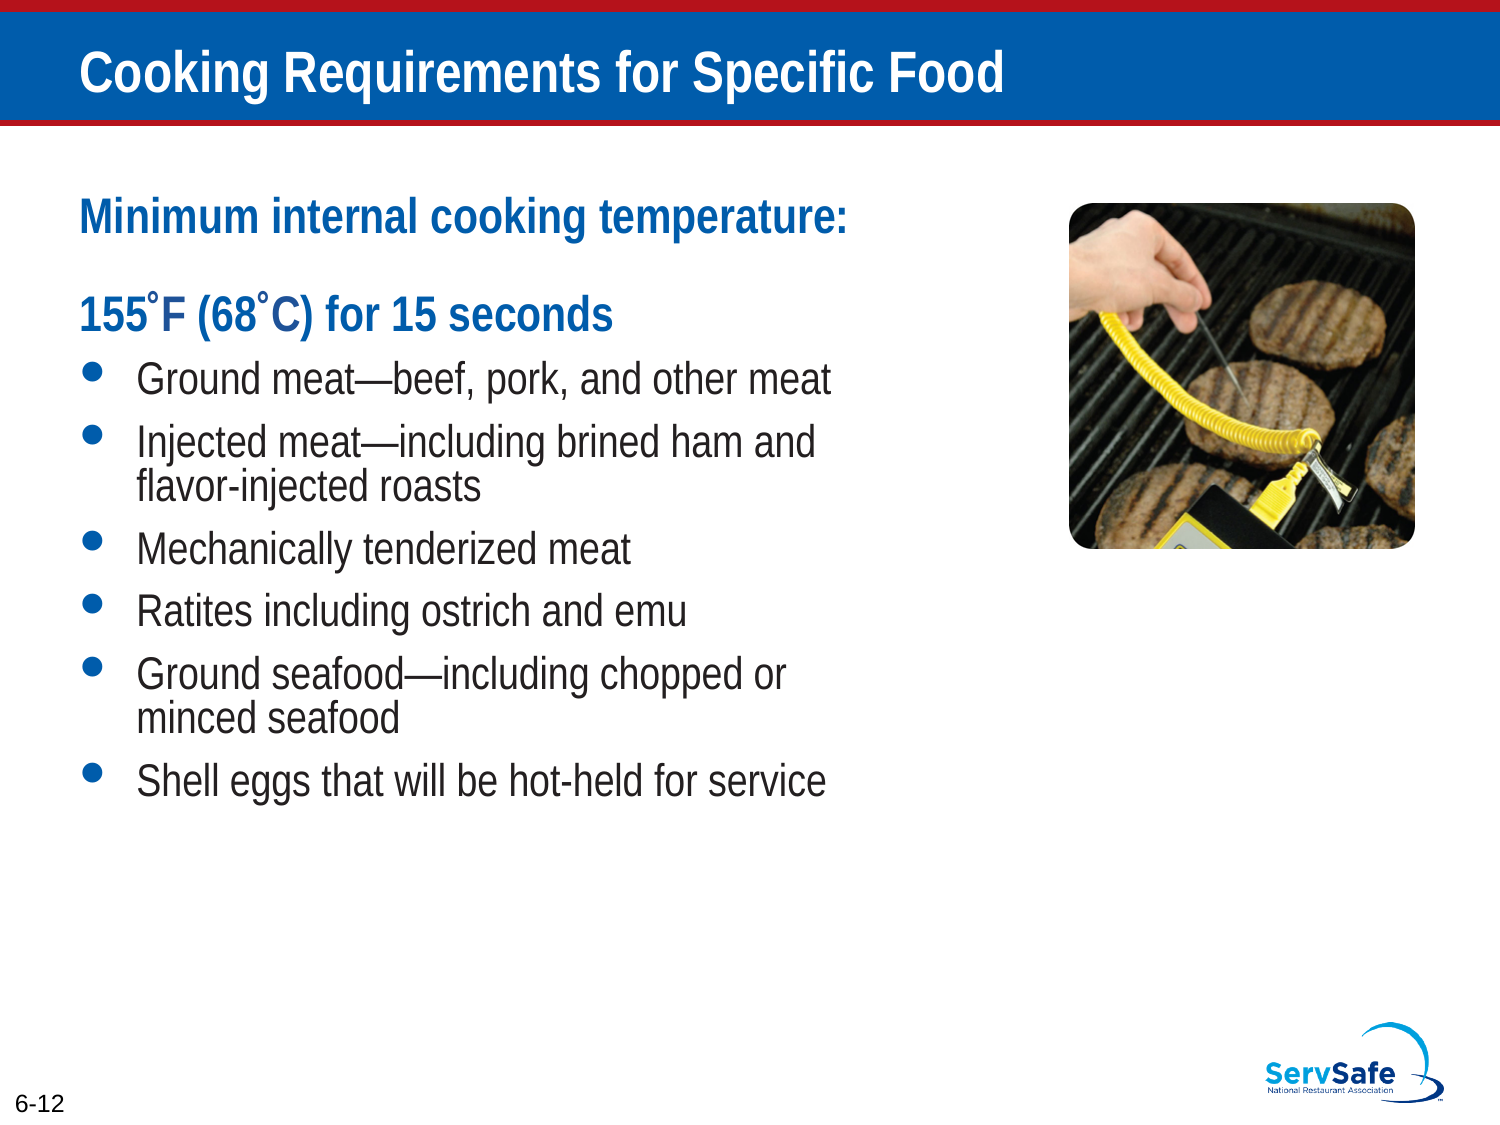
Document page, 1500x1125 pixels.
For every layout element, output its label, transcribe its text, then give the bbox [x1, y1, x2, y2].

picture [1069, 203, 1415, 550]
list Minimum internal cooking temperature: 155˚F (68˚C) for 15 seconds Ground meat—beef, pork, and other meat Injected meat—including brined ham and flavor-injected roasts Mechanically tenderized meat Ratites including ostrich and emu Ground seafood—including chopped or minced seafood Shell eggs that will be hot-held for service [64, 187, 890, 1005]
title Cooking Requirements for Specific Food [64, 26, 1428, 112]
text_box 6-12 [0, 1080, 94, 1125]
picture [1265, 1022, 1444, 1103]
picture [0, 12, 1500, 120]
